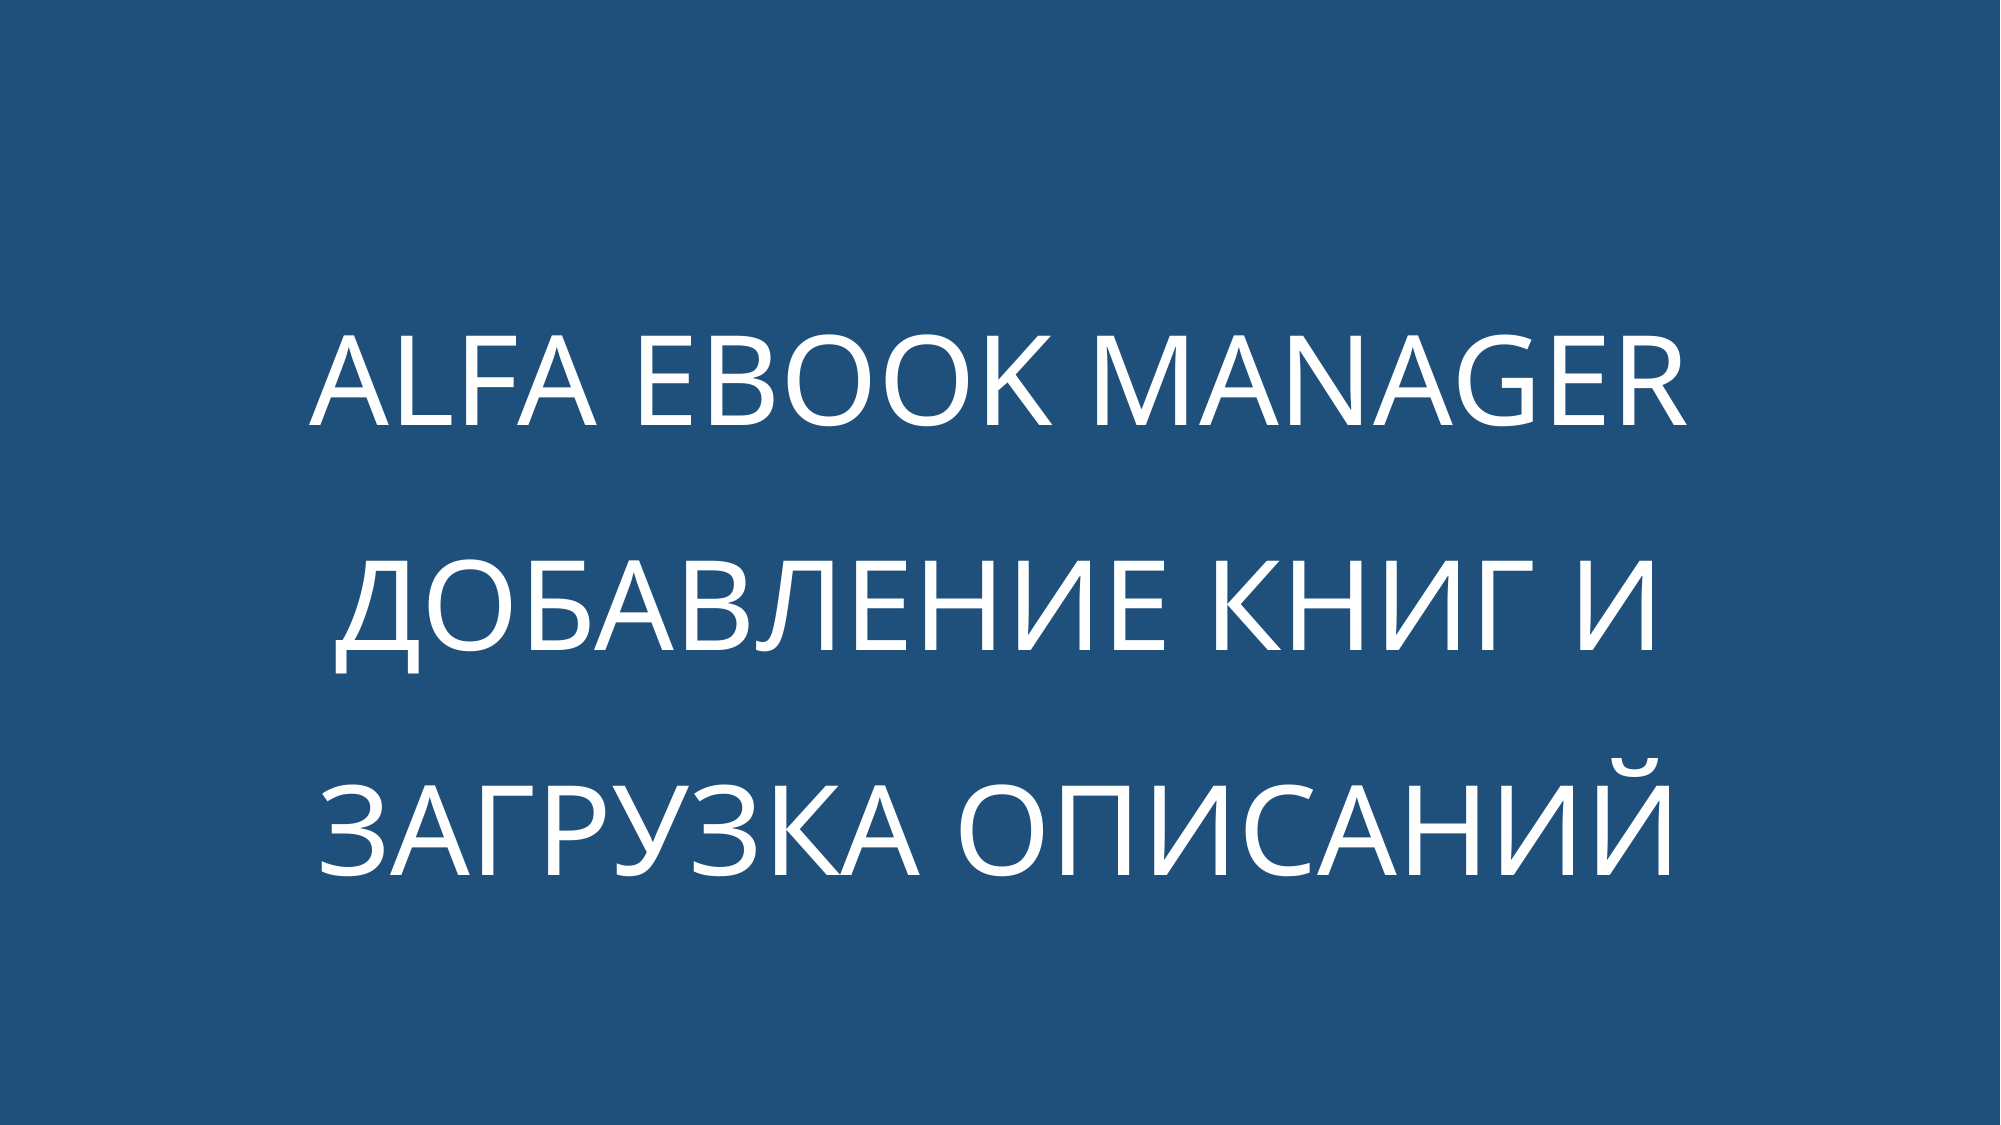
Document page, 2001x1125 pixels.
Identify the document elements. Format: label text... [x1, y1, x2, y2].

title ALFA EBOOK MANAGER ДОБАВЛЕНИЕ КНИГ И ЗАГРУЗКА ОПИСАНИЙ [105, 111, 1895, 1014]
